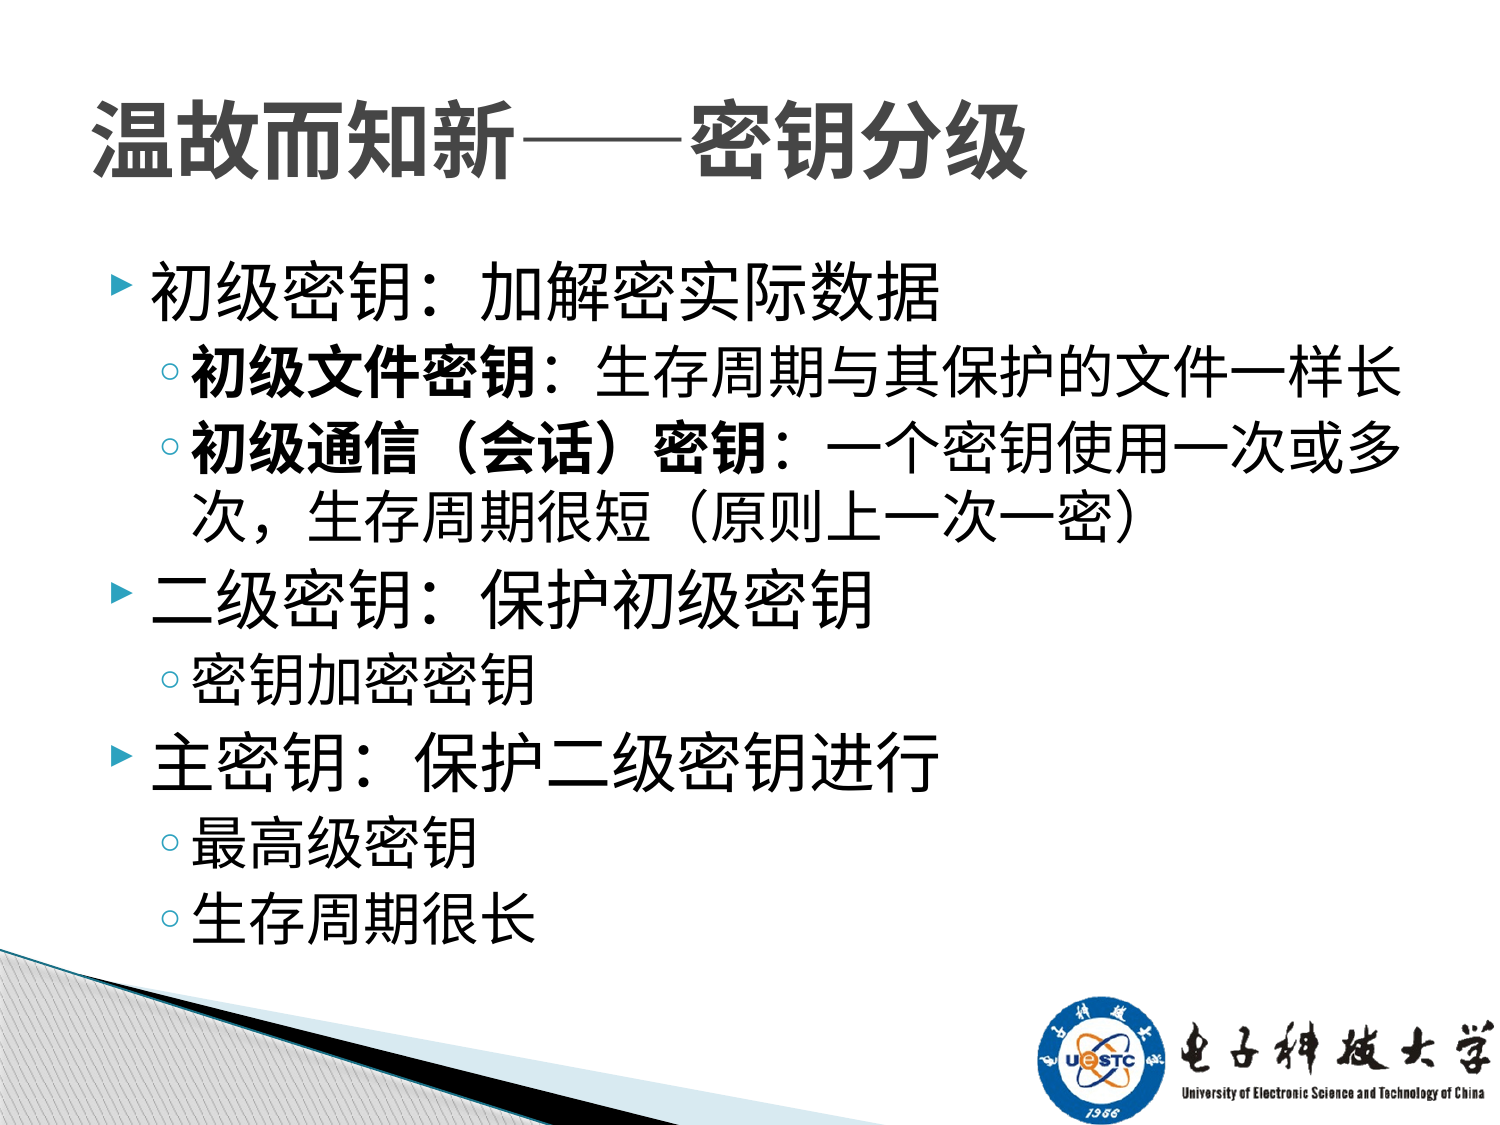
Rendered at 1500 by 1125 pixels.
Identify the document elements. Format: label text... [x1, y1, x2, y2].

list 初级密钥：加解密实际数据 初级文件密钥：生存周期与其保护的文件一样长 初级通信（会话）密钥：一个密钥使用一次或多次，生存周期很短（原则上一次一密） 二级密钥：保护初级密钥 密钥加密密钥 主密钥：保护二级密钥进行 最高级密钥 生存周期很长 [75, 243, 1425, 986]
title 温故而知新——密钥分级 [75, 45, 1425, 233]
picture [1037, 995, 1495, 1125]
